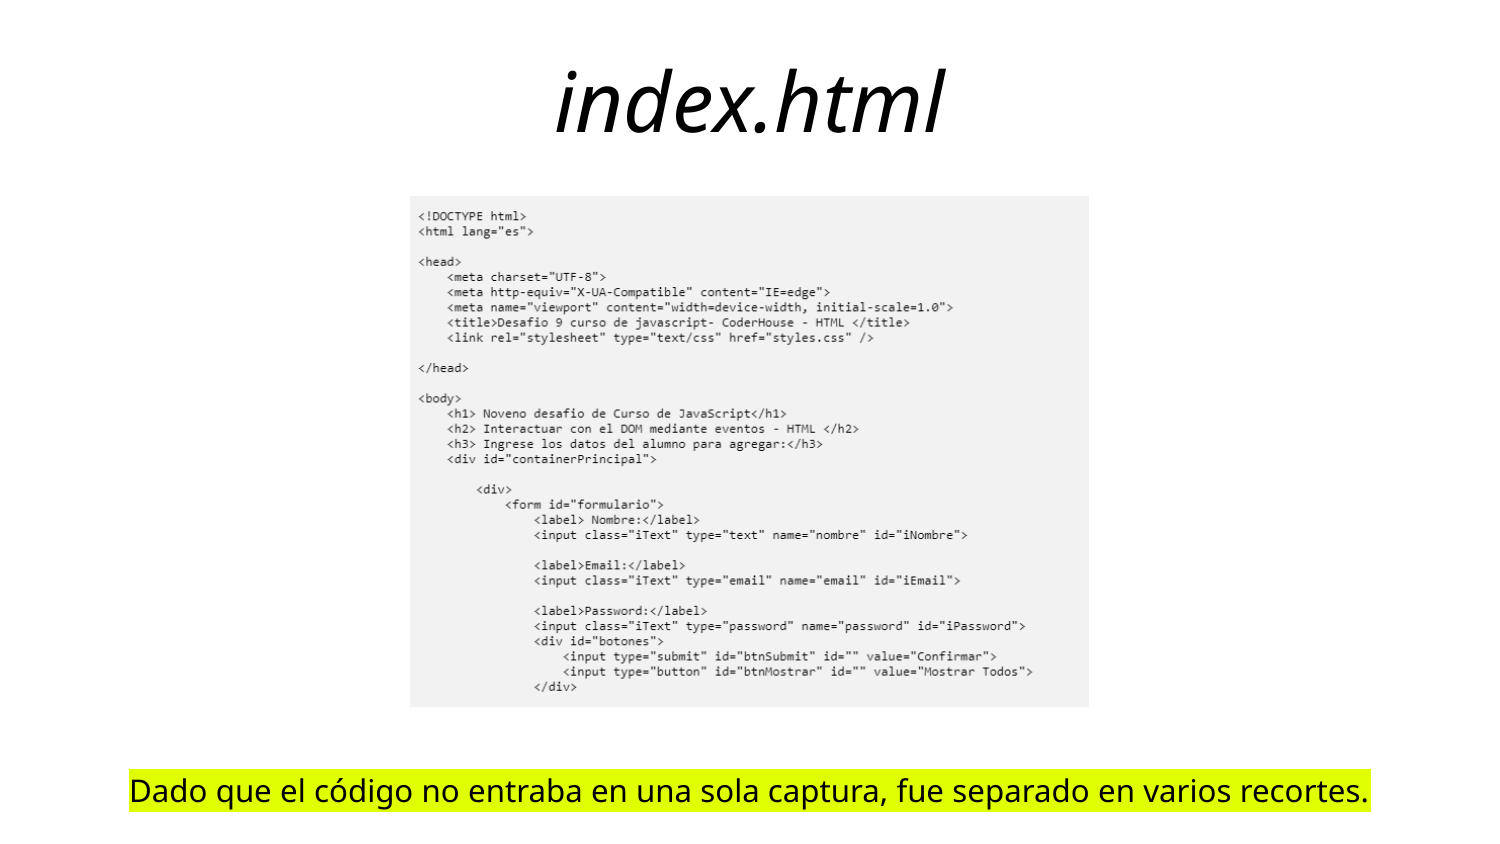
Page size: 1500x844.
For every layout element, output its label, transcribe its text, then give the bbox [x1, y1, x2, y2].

picture [410, 195, 1090, 707]
text_box Dado que el código no entraba en una sola captura, fue separado en varios recortes. [105, 756, 1395, 844]
text_box index.html [210, 33, 1290, 196]
